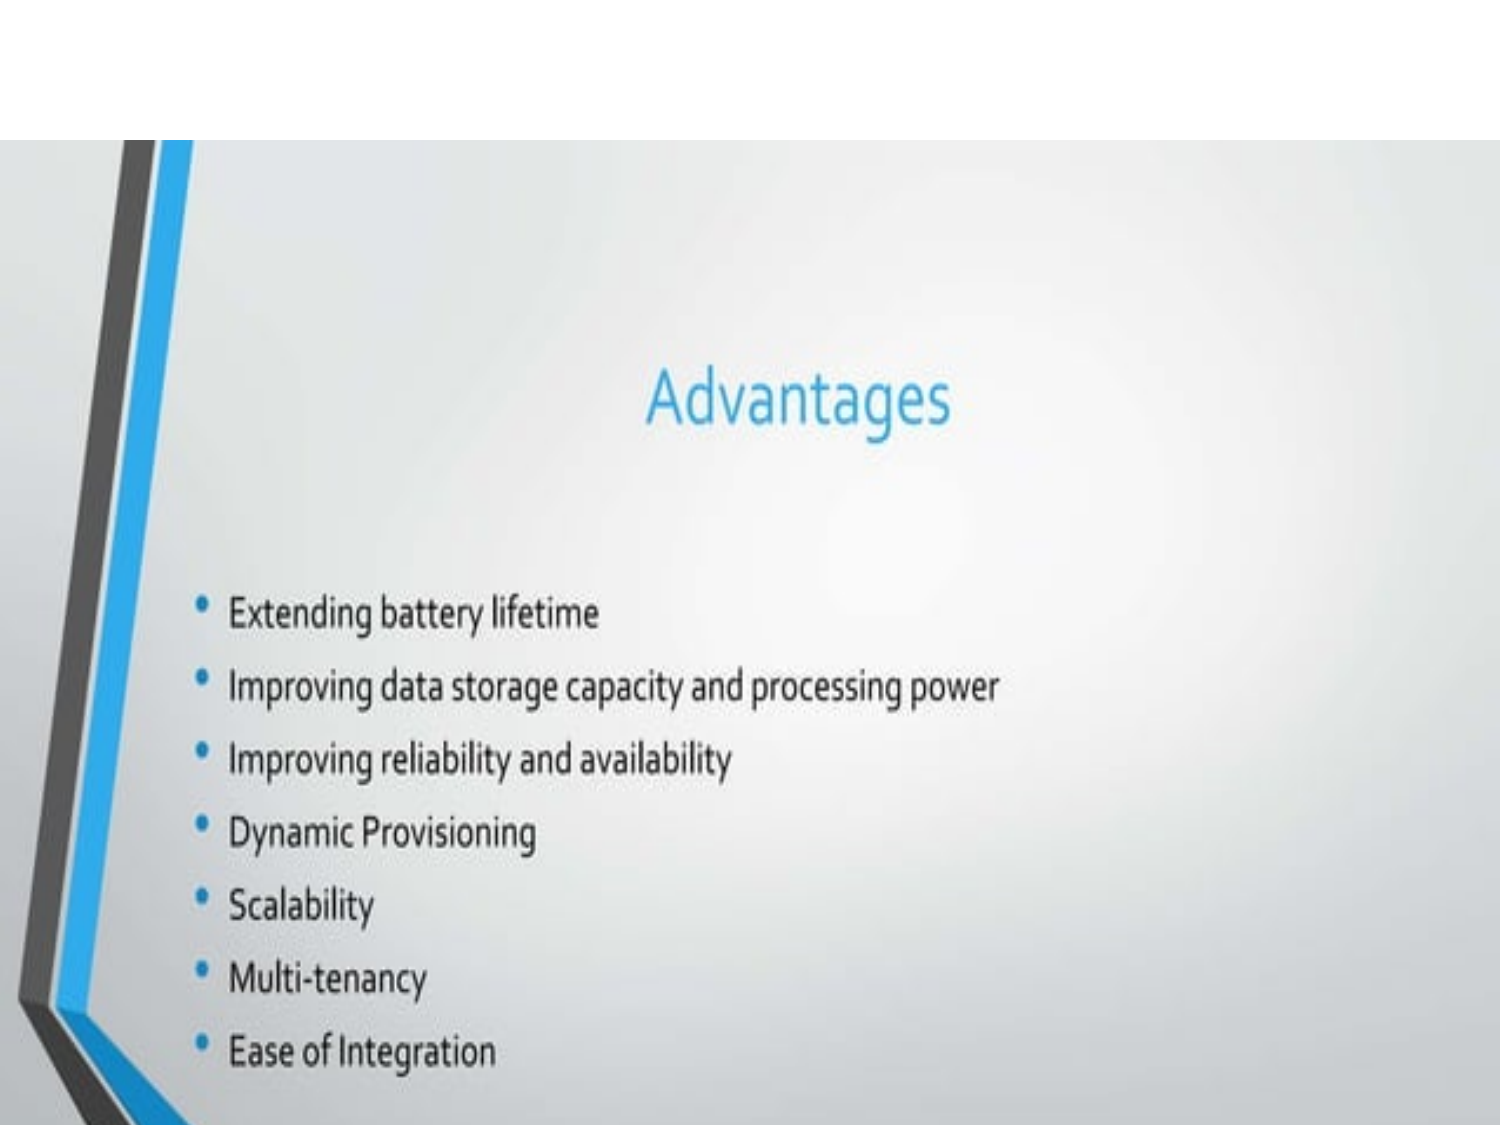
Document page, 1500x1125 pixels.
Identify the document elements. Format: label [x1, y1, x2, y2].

picture [0, 139, 1500, 1125]
